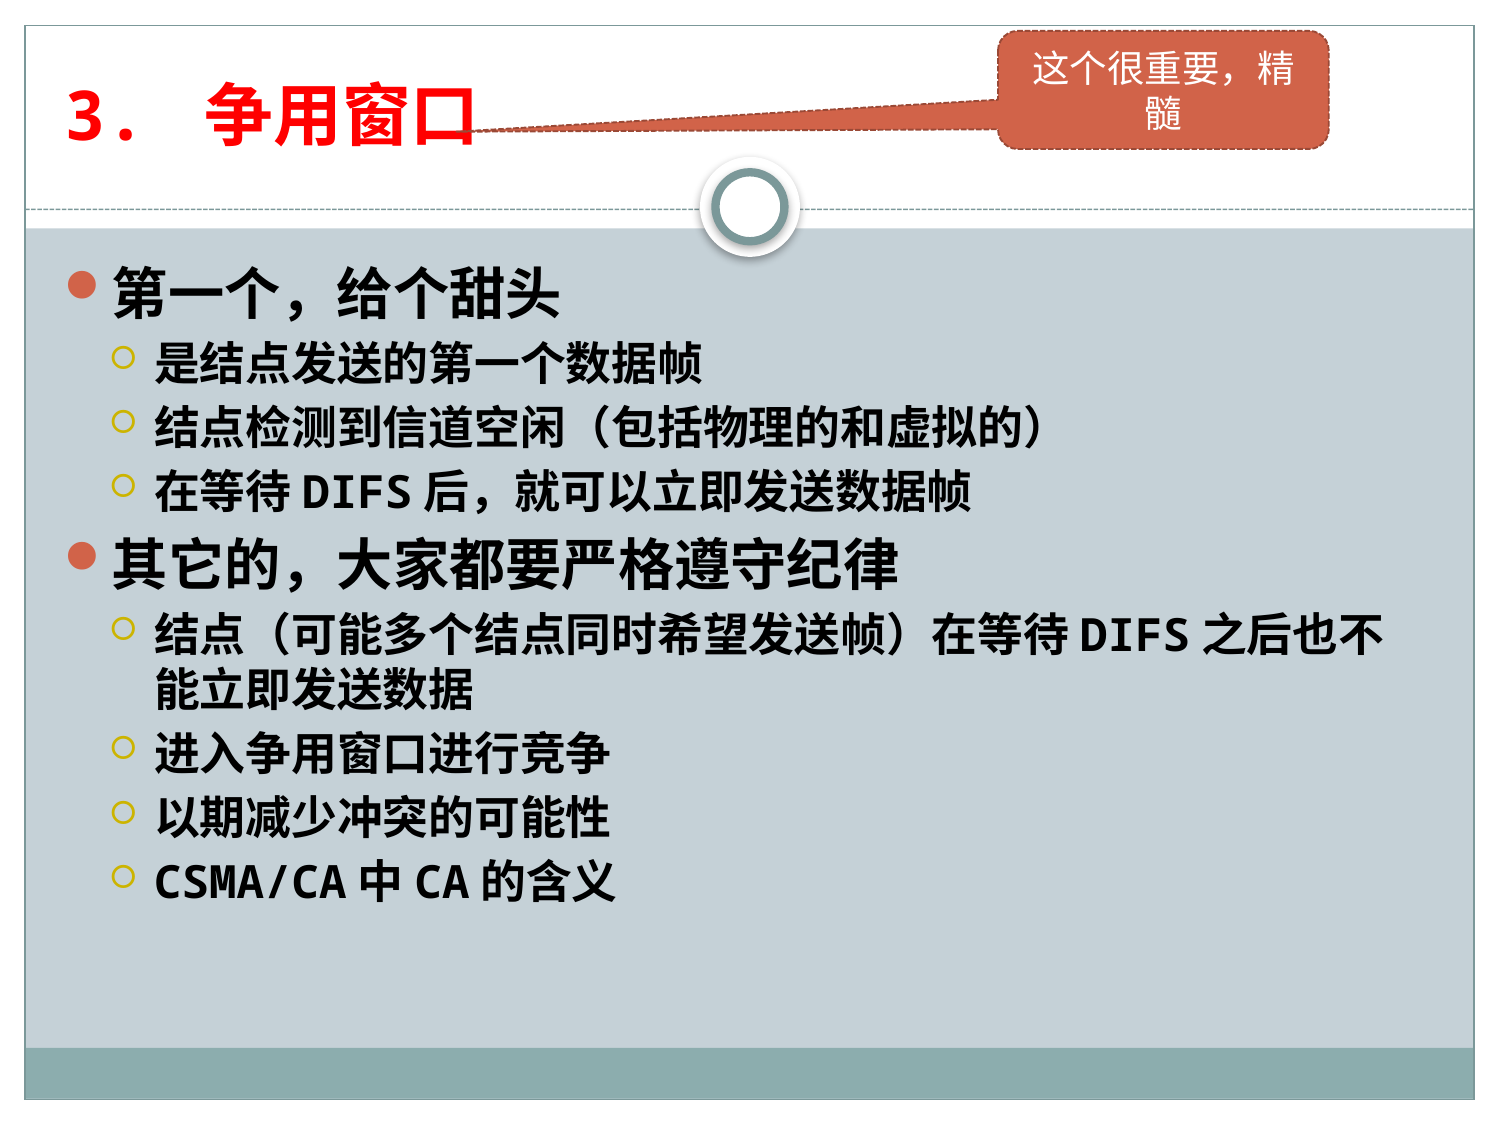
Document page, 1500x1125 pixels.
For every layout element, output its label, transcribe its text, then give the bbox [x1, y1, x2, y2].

text_box 这个很重要，精髓 [455, 29, 1330, 150]
list 第一个，给个甜头 是结点发送的第一个数据帧 结点检测到信道空闲（包括物理的和虚拟的） 在等待DIFS后，就可以立即发送数据帧 其它的，大家都要严格遵守纪律 结点（可能多个结点同时希望发送帧）在等待DIFS之后也不能立即发送数据 进入争用窗口进行竞争 以期减少冲突的可能性 CSMA/CA中CA的含义 [49, 250, 1445, 1001]
title 3. 争用窗口 [49, 37, 1450, 162]
